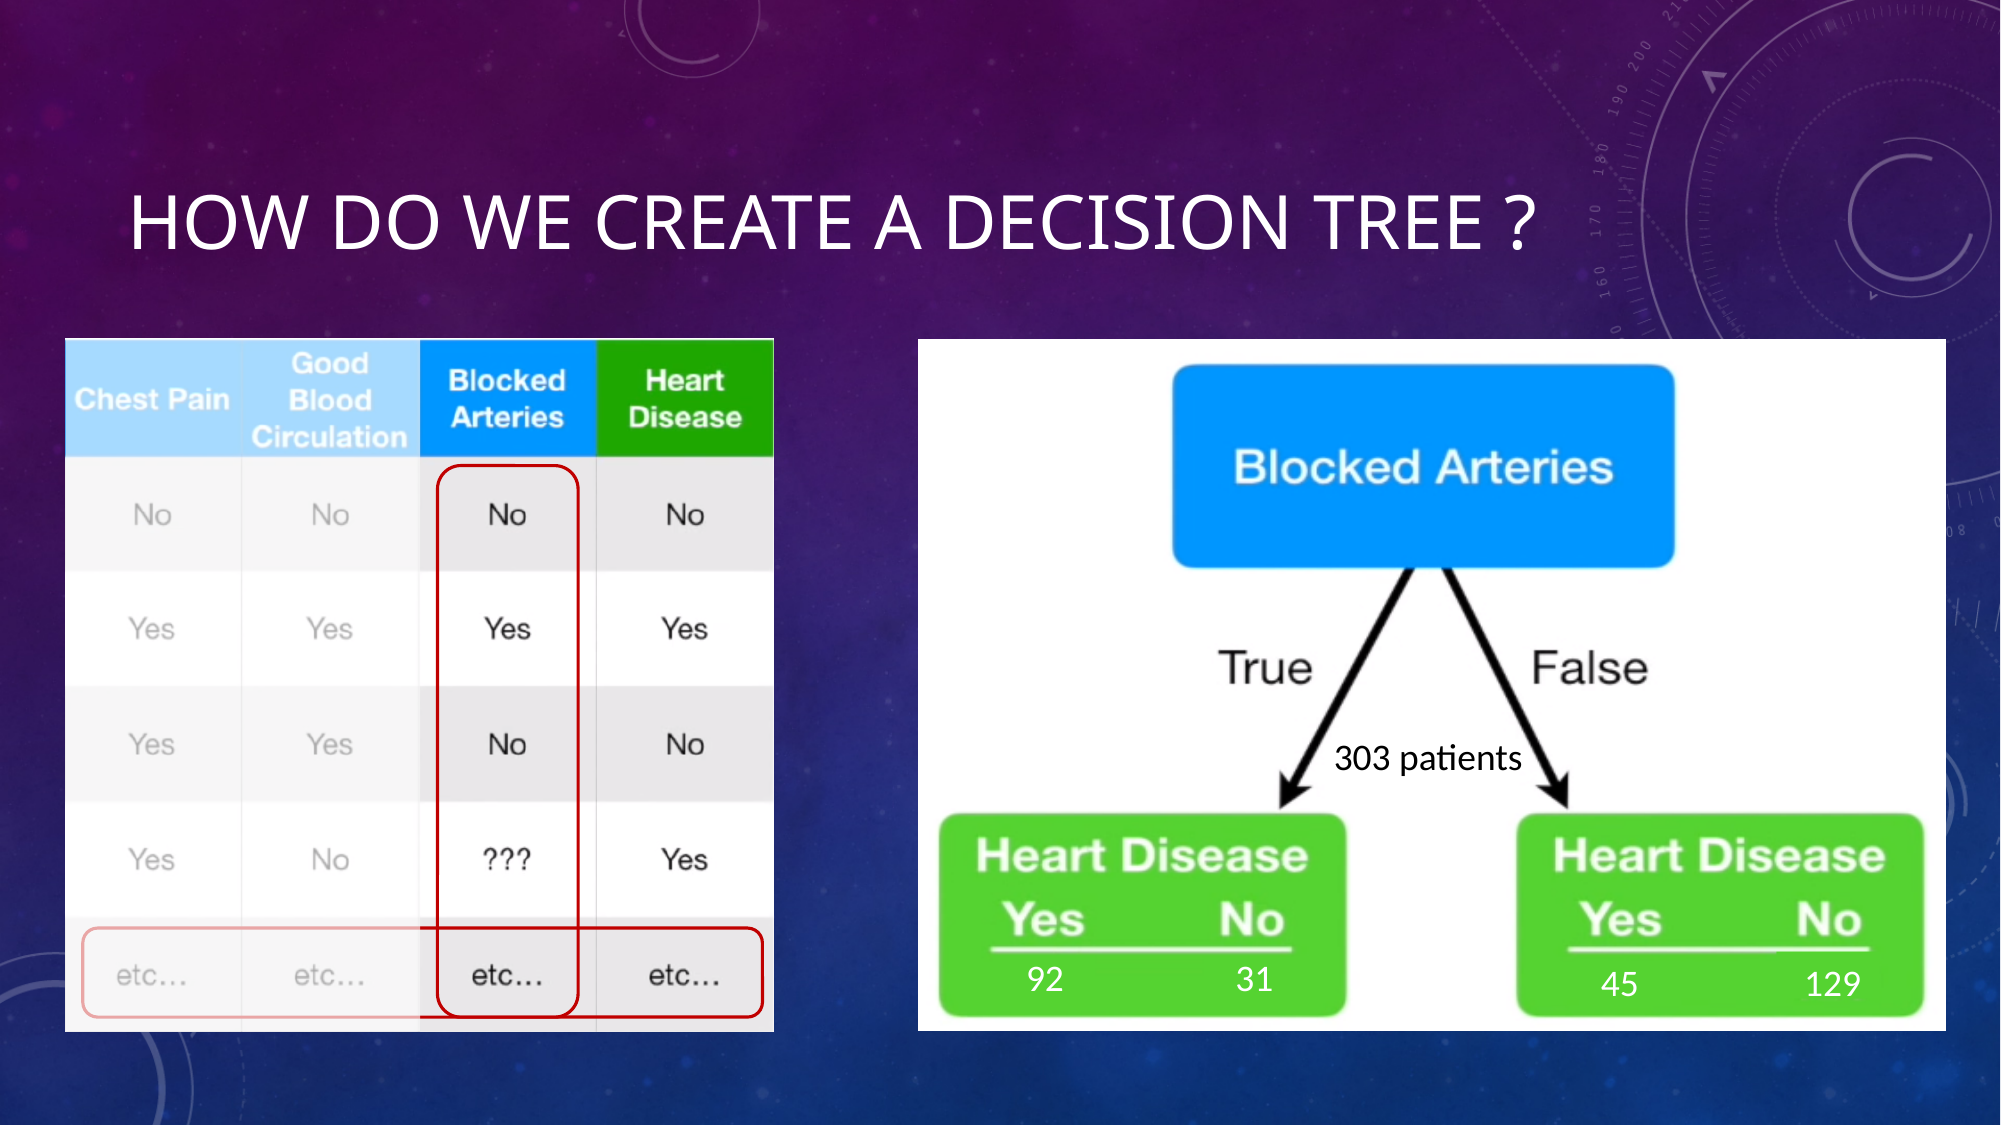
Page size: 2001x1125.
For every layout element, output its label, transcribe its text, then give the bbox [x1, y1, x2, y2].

title HOW DO WE CREATE A DECISION TREE ? [112, 99, 1775, 339]
picture [0, 0, 2001, 1125]
